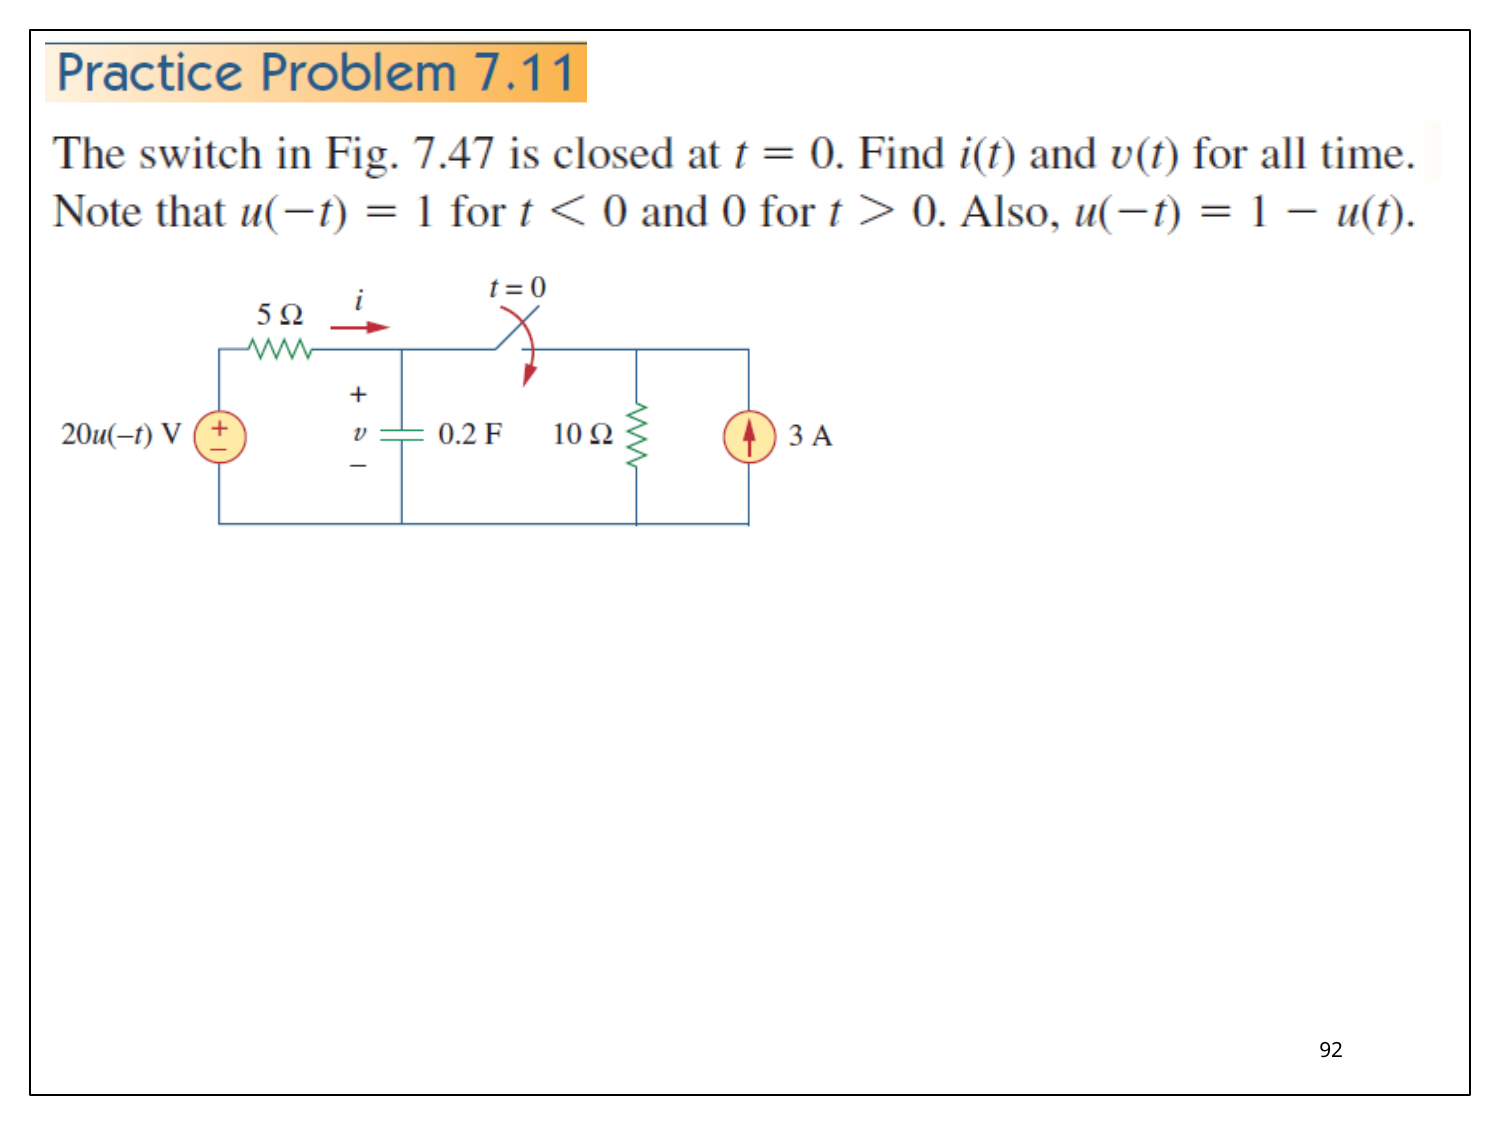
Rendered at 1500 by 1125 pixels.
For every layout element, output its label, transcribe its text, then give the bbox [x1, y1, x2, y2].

picture [44, 37, 587, 106]
picture [44, 121, 1441, 533]
slide_number 92 [1147, 1020, 1358, 1081]
